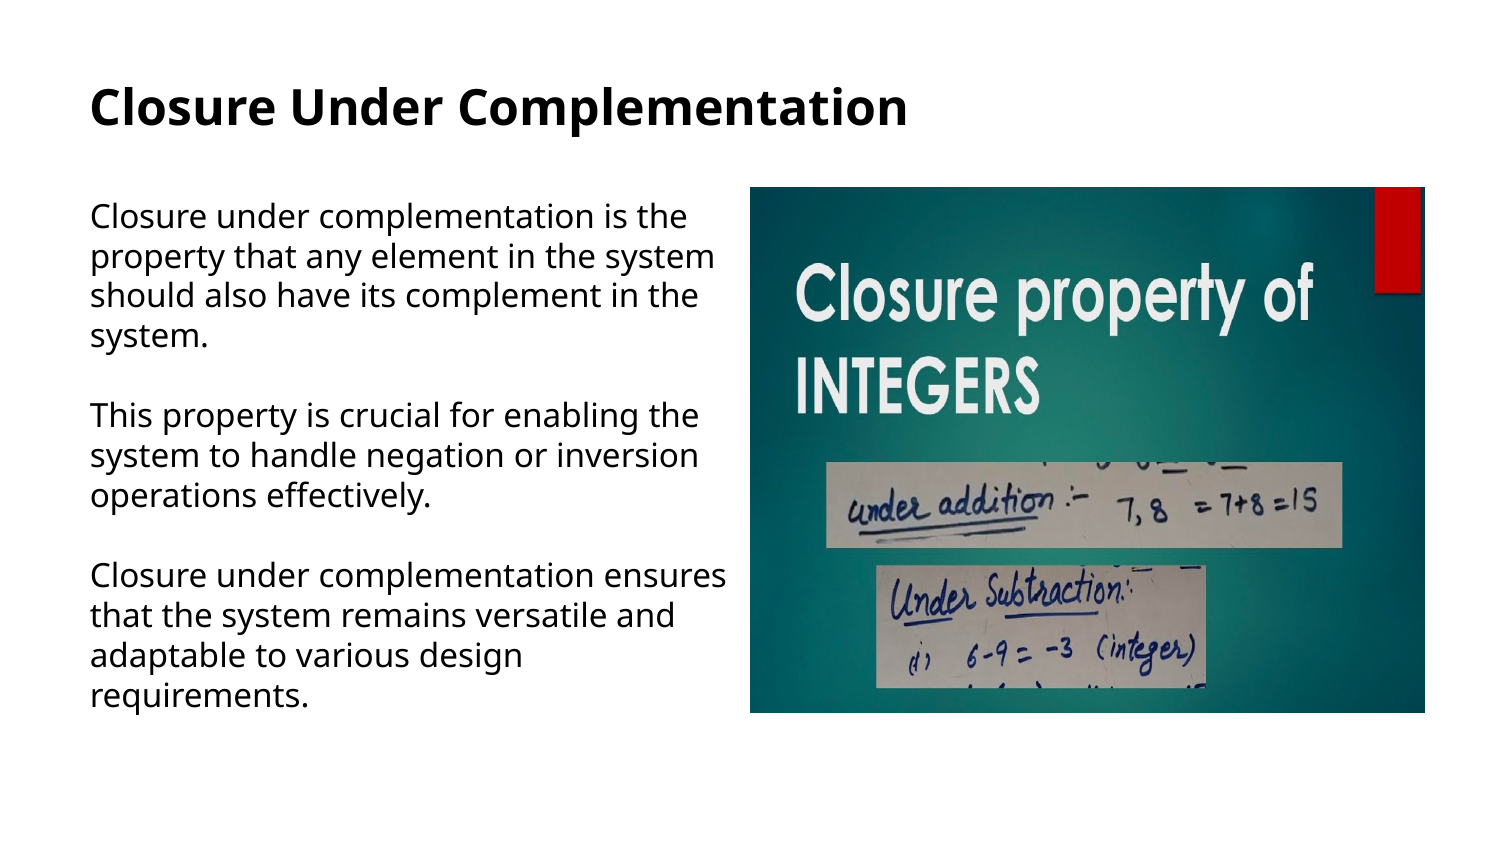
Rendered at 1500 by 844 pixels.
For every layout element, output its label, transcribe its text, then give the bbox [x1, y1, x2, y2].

text_box Closure Under Complementation [74, 37, 1425, 173]
picture [749, 187, 1425, 713]
text_box Closure under complementation is the property that any element in the system should also have its complement in the system. This property is crucial for enabling the system to handle negation or inversion operations effectively. Closure under complementation ensures that the system remains versatile and adaptable to various design requirements. [74, 187, 749, 713]
